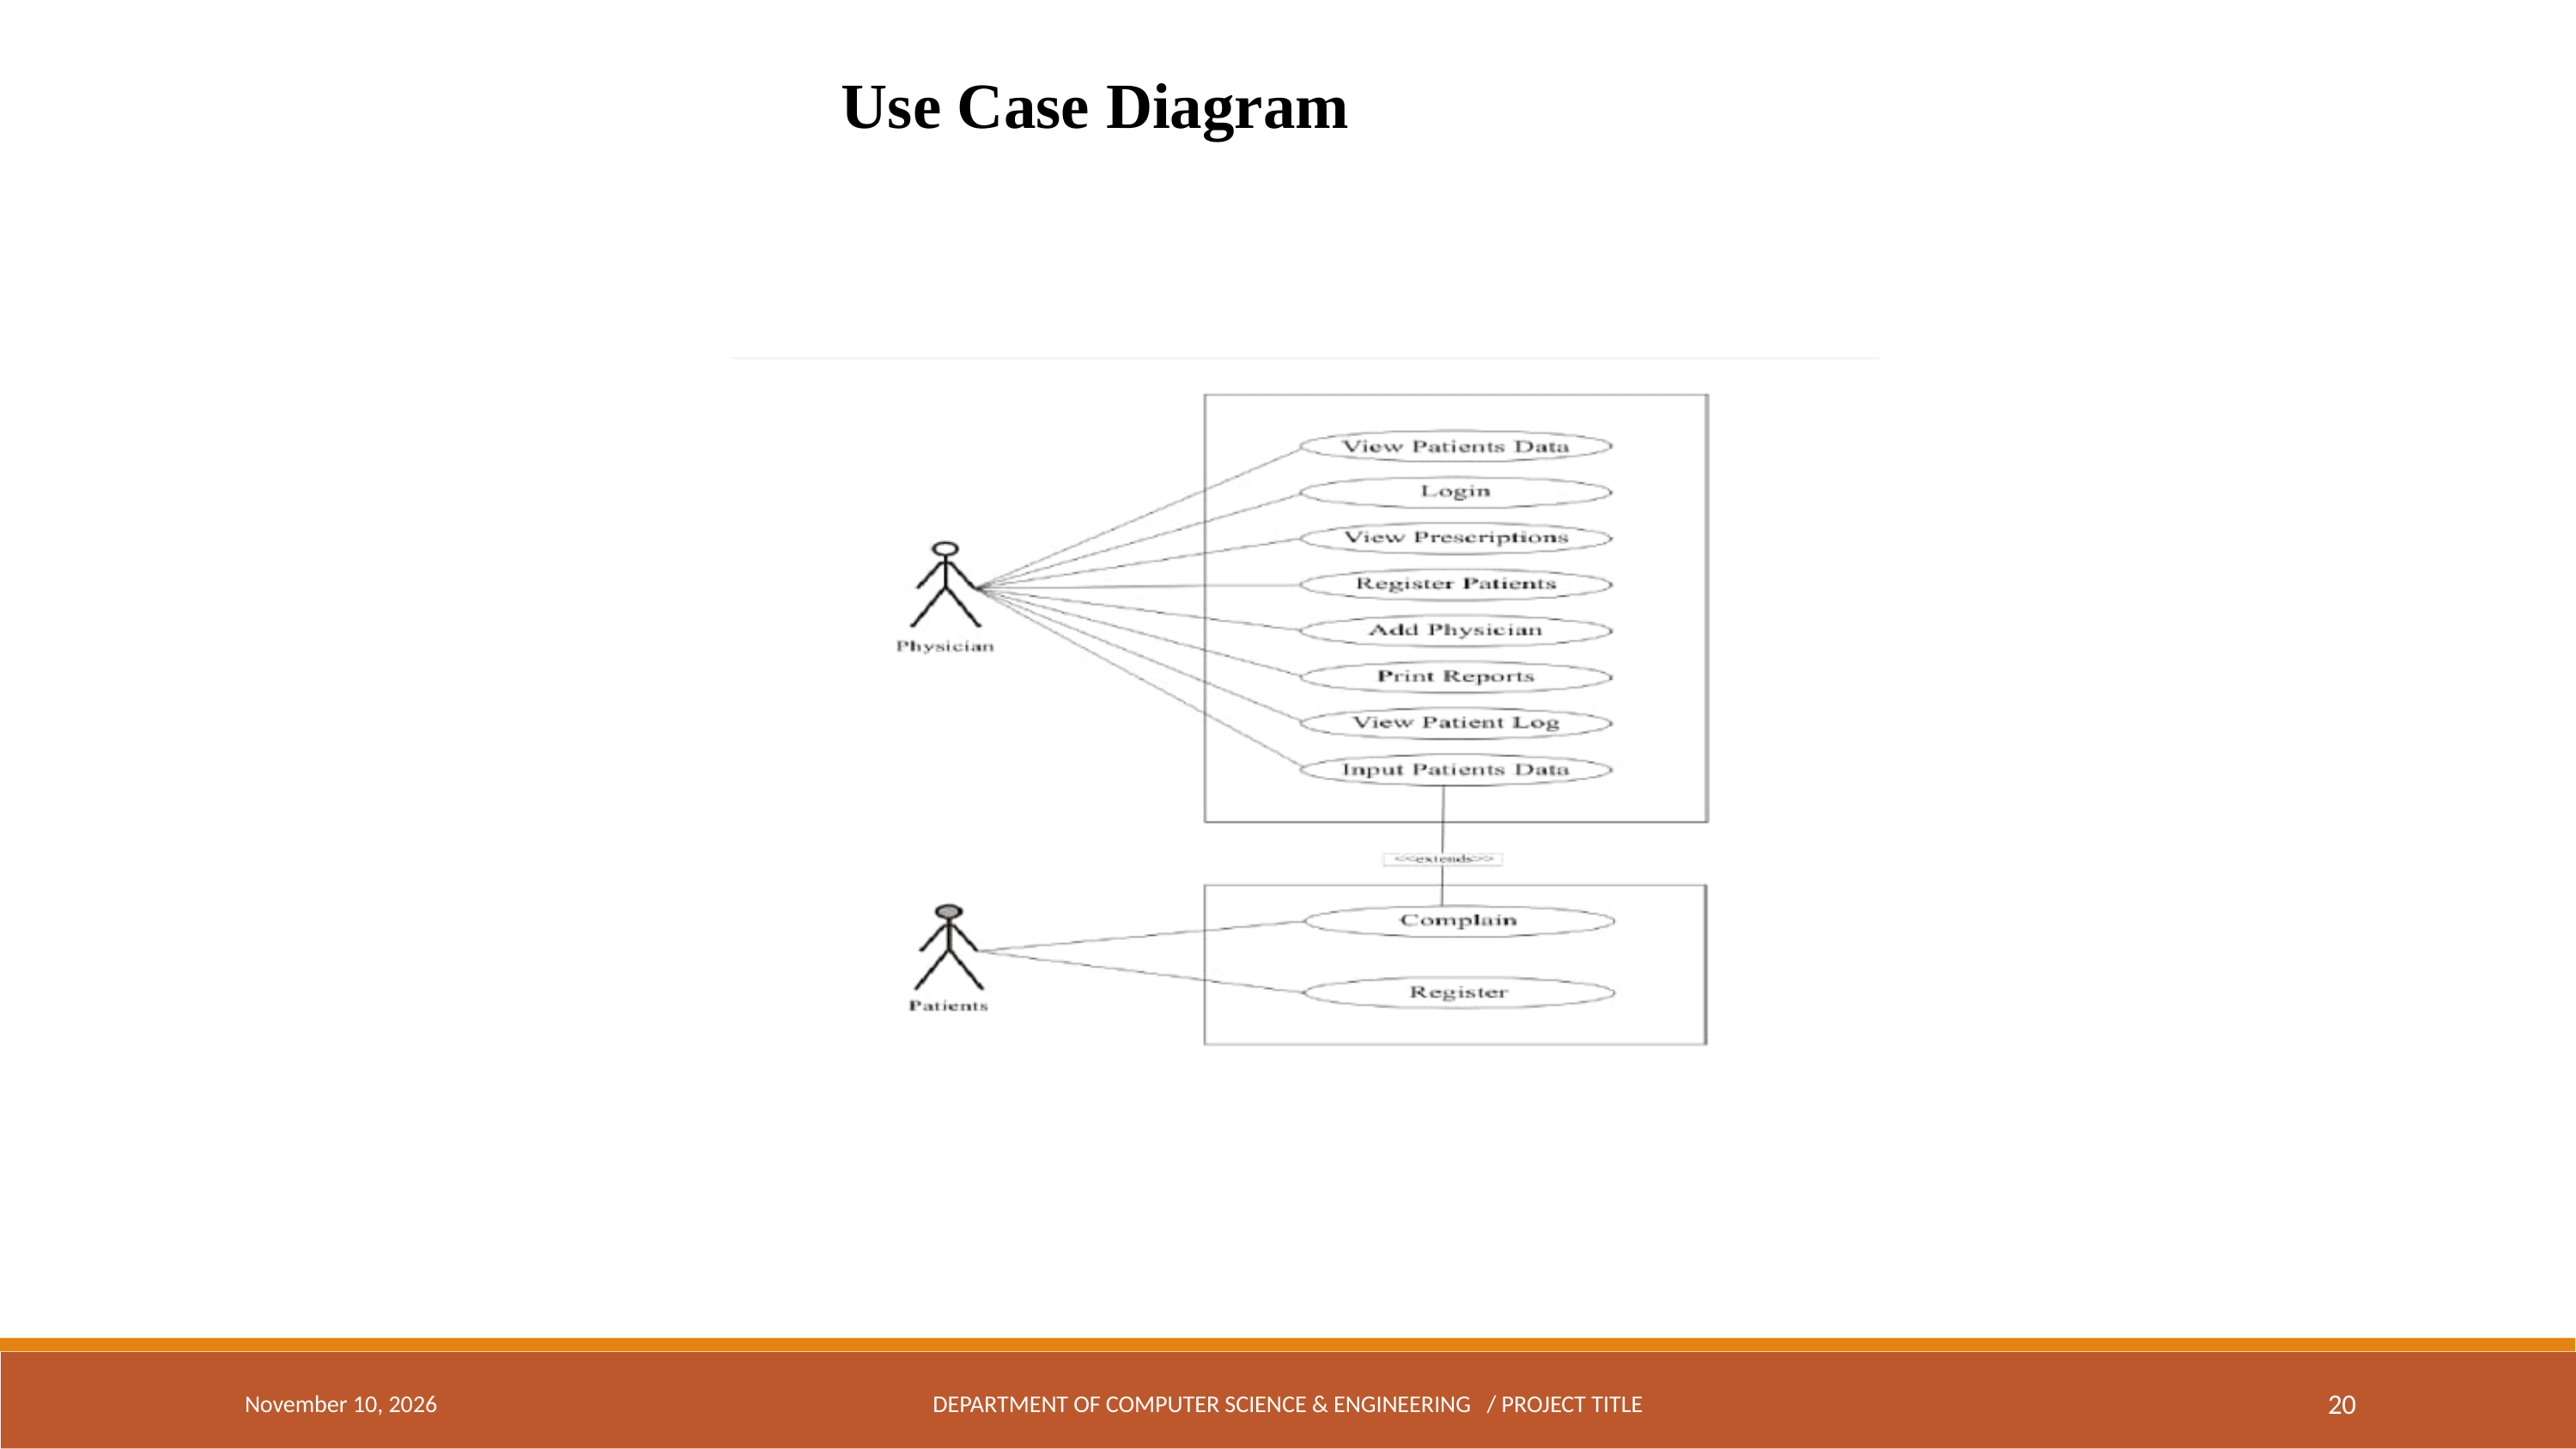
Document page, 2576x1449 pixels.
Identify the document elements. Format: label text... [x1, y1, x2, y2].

footer DEPARTMENT OF COMPUTER SCIENCE & ENGINEERING / PROJECT TITLE [779, 1364, 1798, 1442]
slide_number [232, 1364, 755, 1442]
slide_number 20 [2092, 1364, 2369, 1442]
picture [732, 356, 1880, 1095]
text_box Use Case Diagram [828, 57, 2117, 148]
